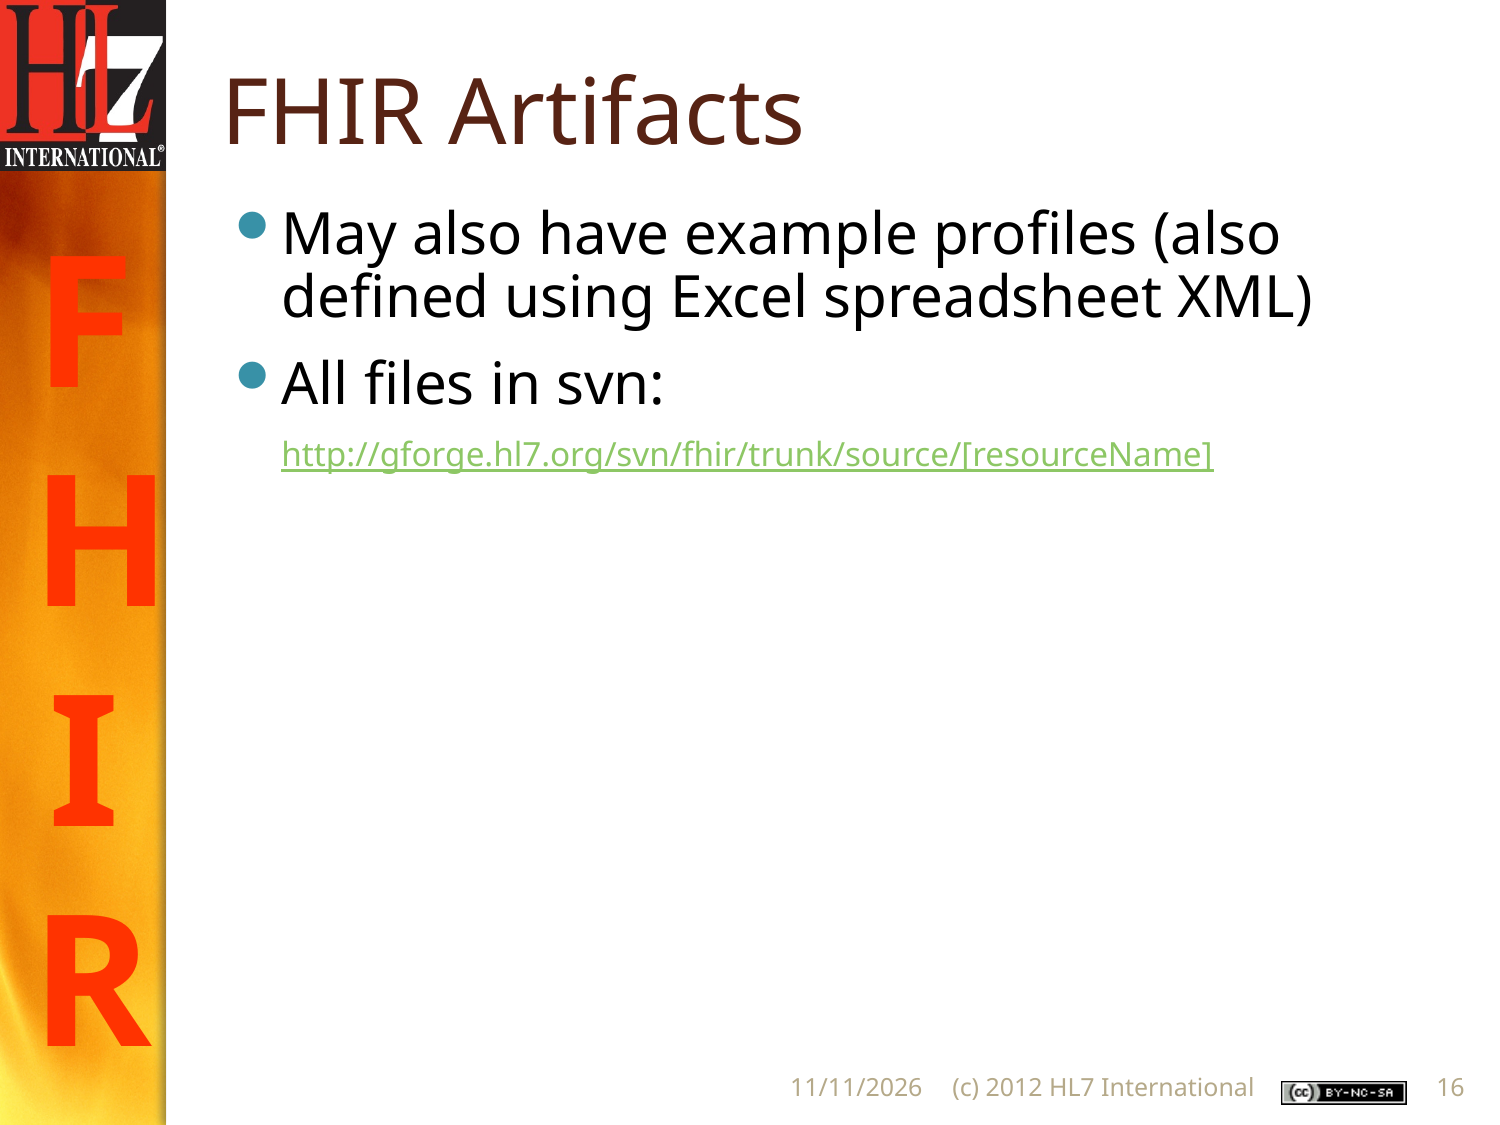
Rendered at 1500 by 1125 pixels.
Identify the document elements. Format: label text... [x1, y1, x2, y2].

picture [0, 0, 166, 1125]
title FHIR Artifacts [206, 30, 1466, 185]
footer (c) 2012 HL7 International [937, 1070, 1413, 1113]
slide_number 16 [1413, 1070, 1488, 1113]
list May also have example profiles (also defined using Excel spreadsheet XML) All files in svn: http://gforge.hl7.org/svn/fhir/trunk/source/[resourceName] [206, 196, 1466, 1059]
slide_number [587, 1070, 937, 1113]
